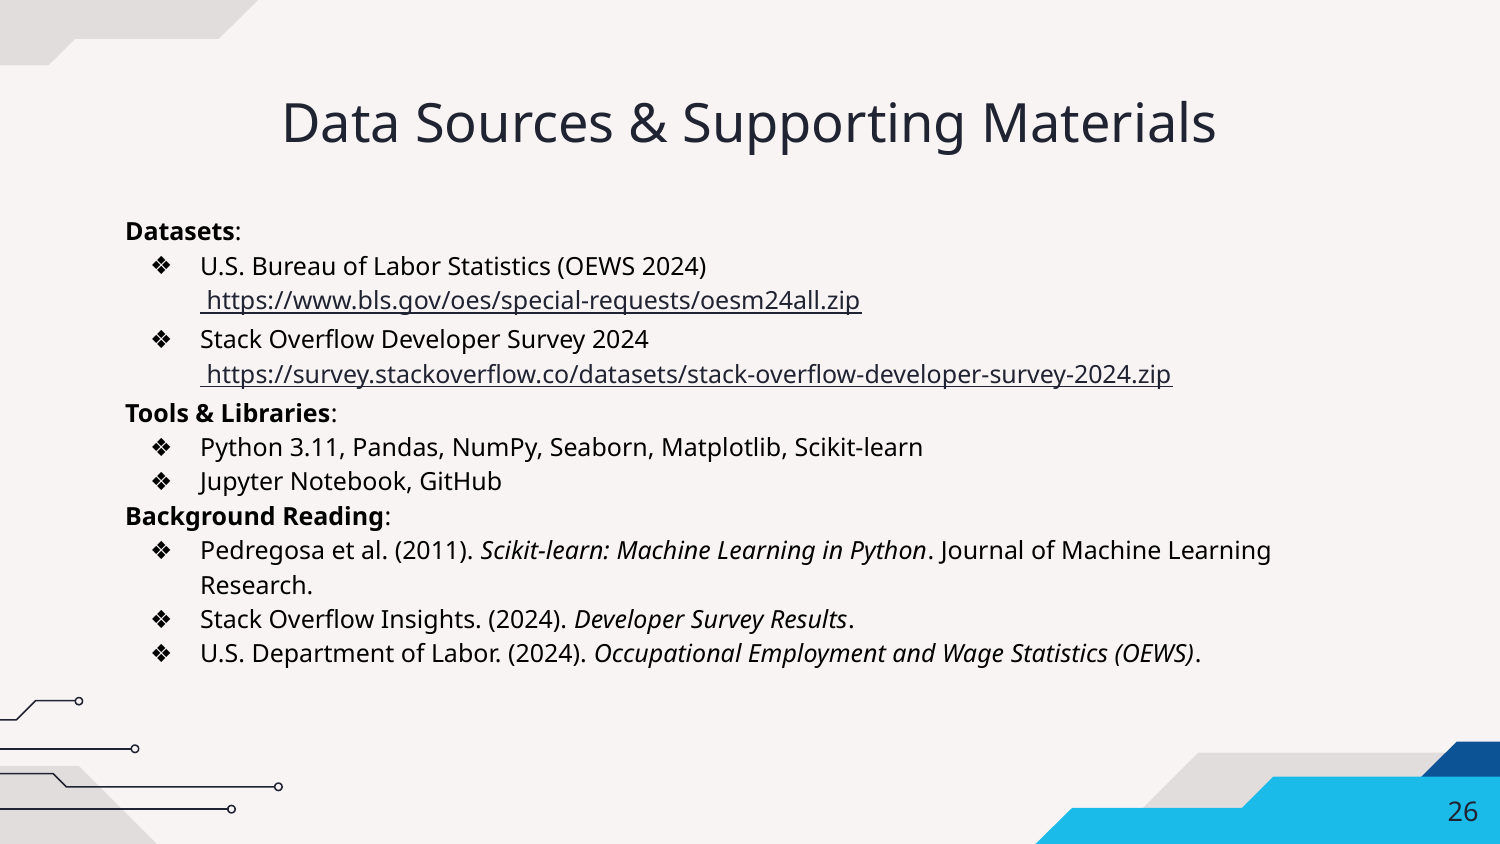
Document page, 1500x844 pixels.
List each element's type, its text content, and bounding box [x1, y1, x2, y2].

text_box Datasets: U.S. Bureau of Labor Statistics (OEWS 2024) https://www.bls.gov/oes/special-requests/oesm24all.zip Stack Overflow Developer Survey 2024 https://survey.stackoverflow.co/datasets/stack-overflow-developer-survey-2024.zip Tools & Libraries: Python 3.11, Pandas, NumPy, Seaborn, Matplotlib, Scikit-learn Jupyter Notebook, GitHub Background Reading: Pedregosa et al. (2011). Scikit-learn: Machine Learning in Python. Journal of Machine Learning Research. Stack Overflow Insights. (2024). Developer Survey Results. U.S. Department of Labor. (2024). Occupational Employment and Wage Statistics (OEWS). [110, 196, 1404, 713]
slide_number ‹#› [1403, 779, 1494, 844]
title Data Sources & Supporting Materials [118, 72, 1382, 167]
